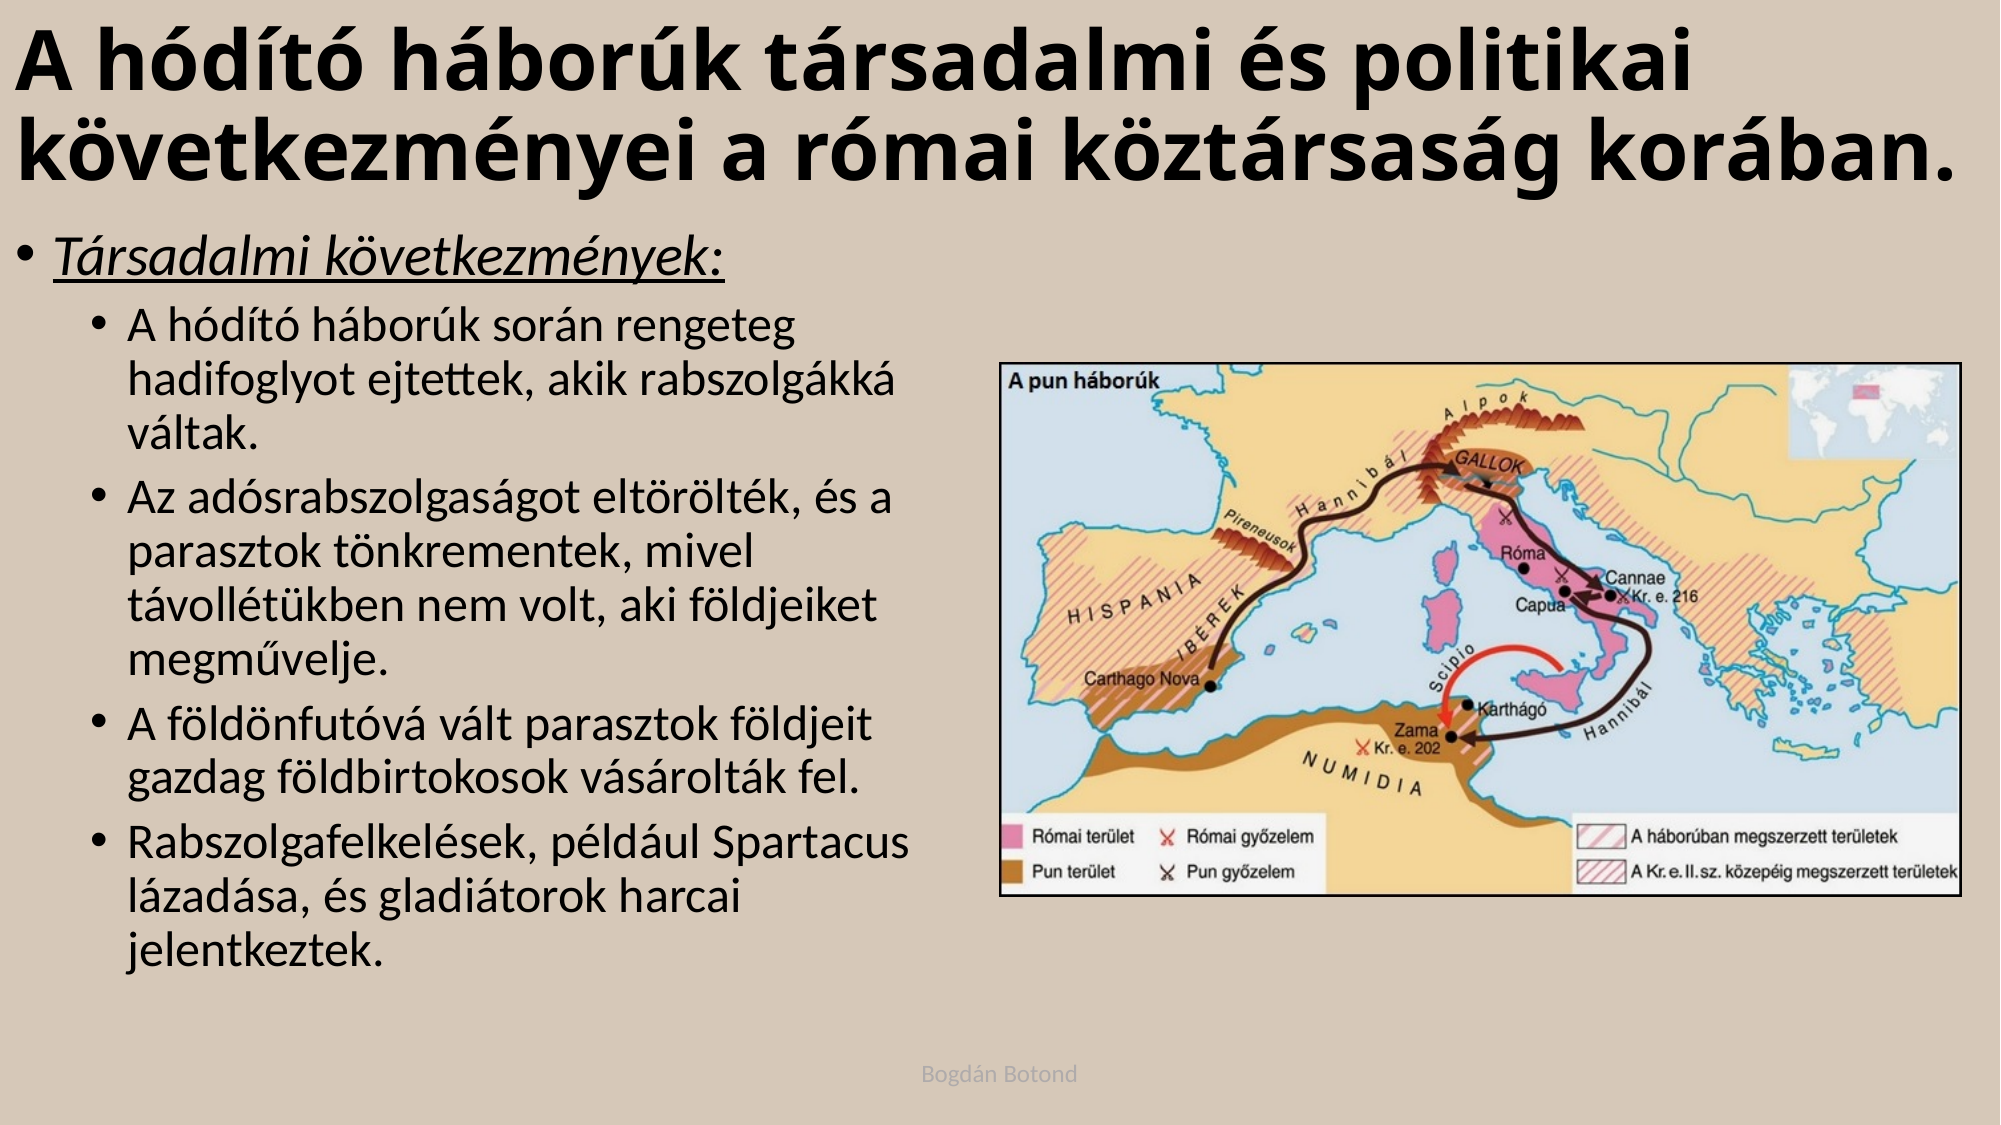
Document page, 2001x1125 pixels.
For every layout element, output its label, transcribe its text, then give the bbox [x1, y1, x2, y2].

footer Bogdán Botond [662, 1042, 1338, 1103]
title A hódító háborúk társadalmi és politikai következményei a római köztársaság korában. [0, 0, 2000, 218]
picture [999, 362, 1962, 898]
list Társadalmi következmények: A hódító háborúk során rengeteg hadifoglyot ejtettek, akik rabszolgákká váltak. Az adósrabszolgaságot eltörölték, és a parasztok tönkrementek, mivel távollétükben nem volt, aki földjeiket megművelje. A földönfutóvá vált parasztok földjeit gazdag földbirtokosok vásárolták fel. Rabszolgafelkelések, például Spartacus lázadása, és gladiátorok harcai jelentkeztek. [0, 217, 1022, 1125]
